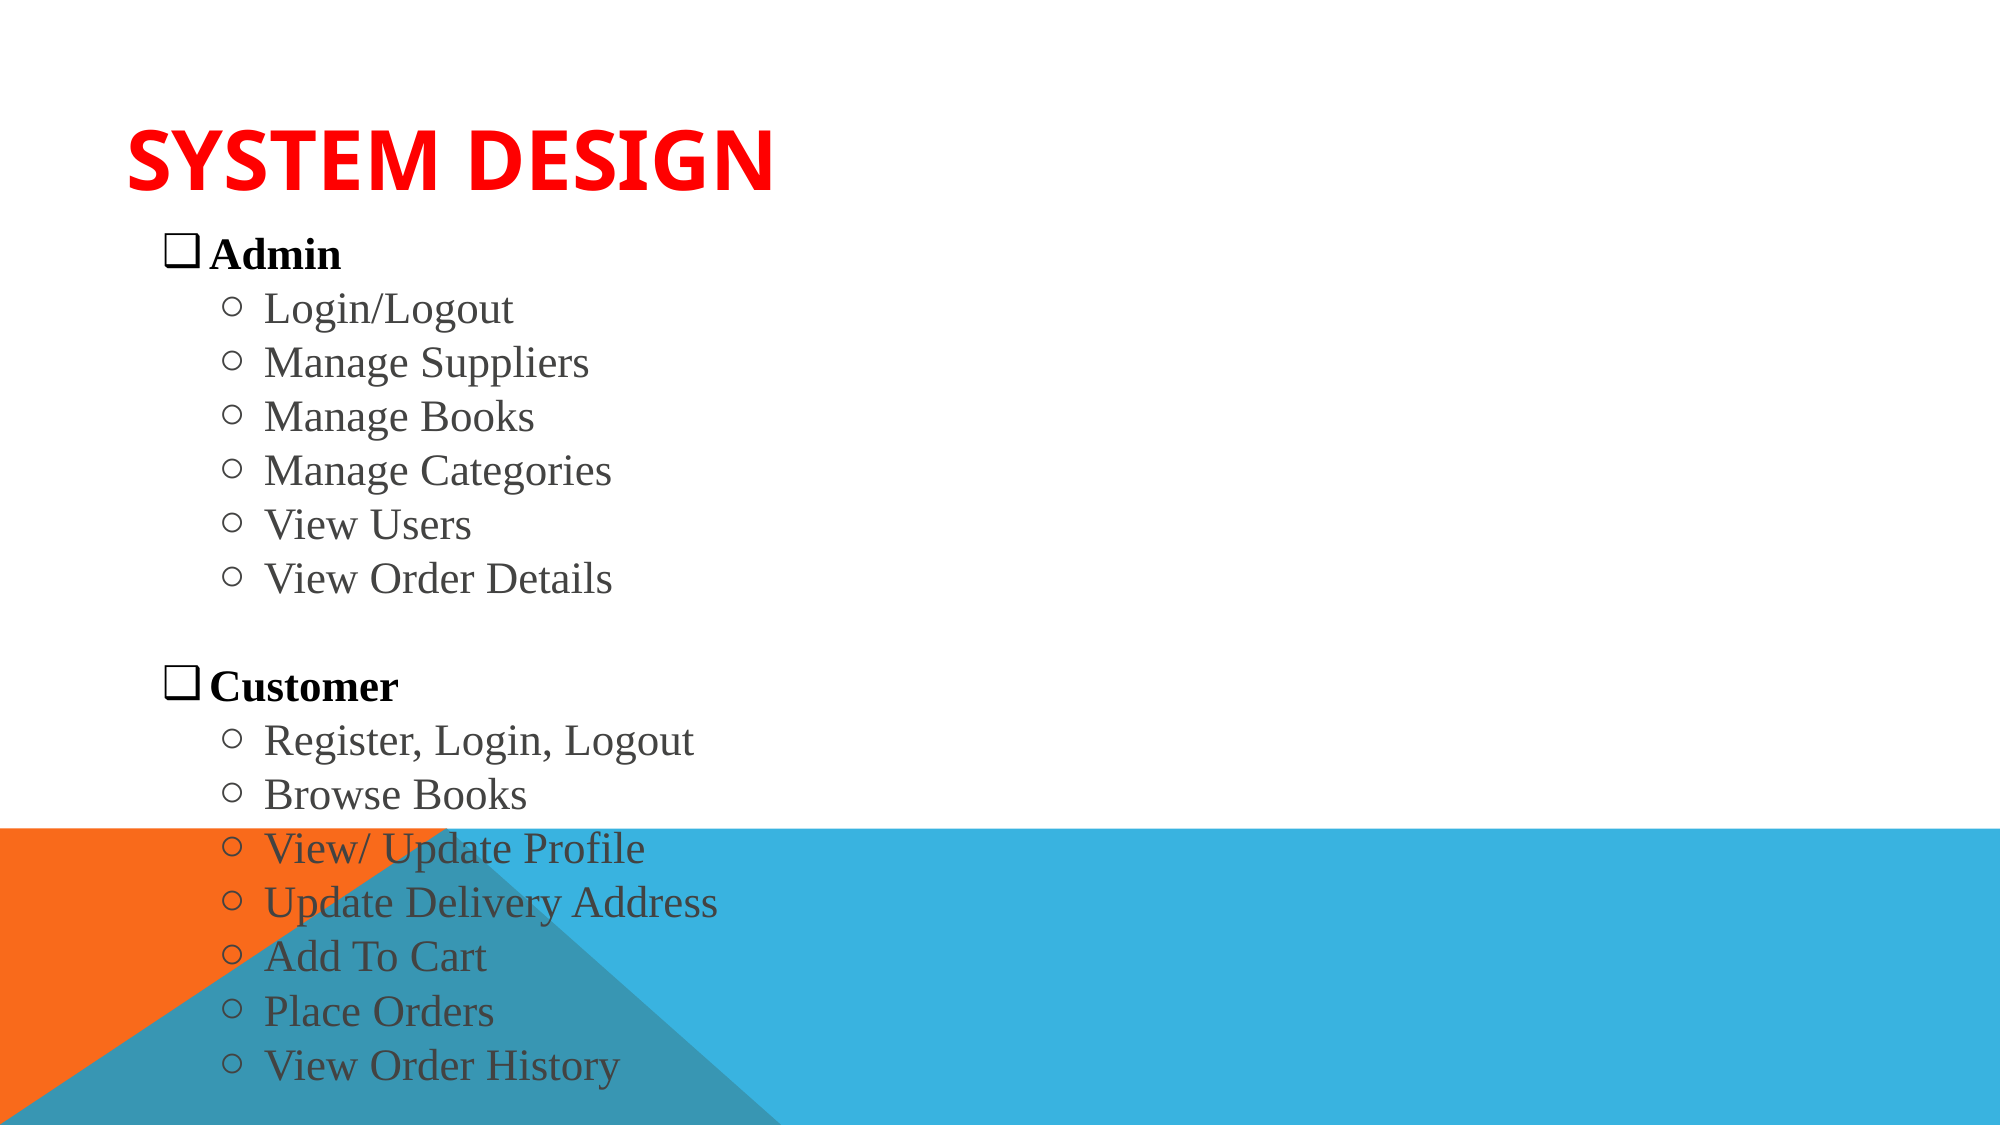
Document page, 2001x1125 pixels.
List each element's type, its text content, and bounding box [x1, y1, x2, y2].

title System design [111, 99, 1522, 204]
list Admin Login/Logout Manage Suppliers Manage Books Manage Categories View Users View Order Details Customer Register, Login, Logout Browse Books View/ Update Profile Update Delivery Address Add To Cart Place Orders View Order History [147, 216, 1558, 1103]
